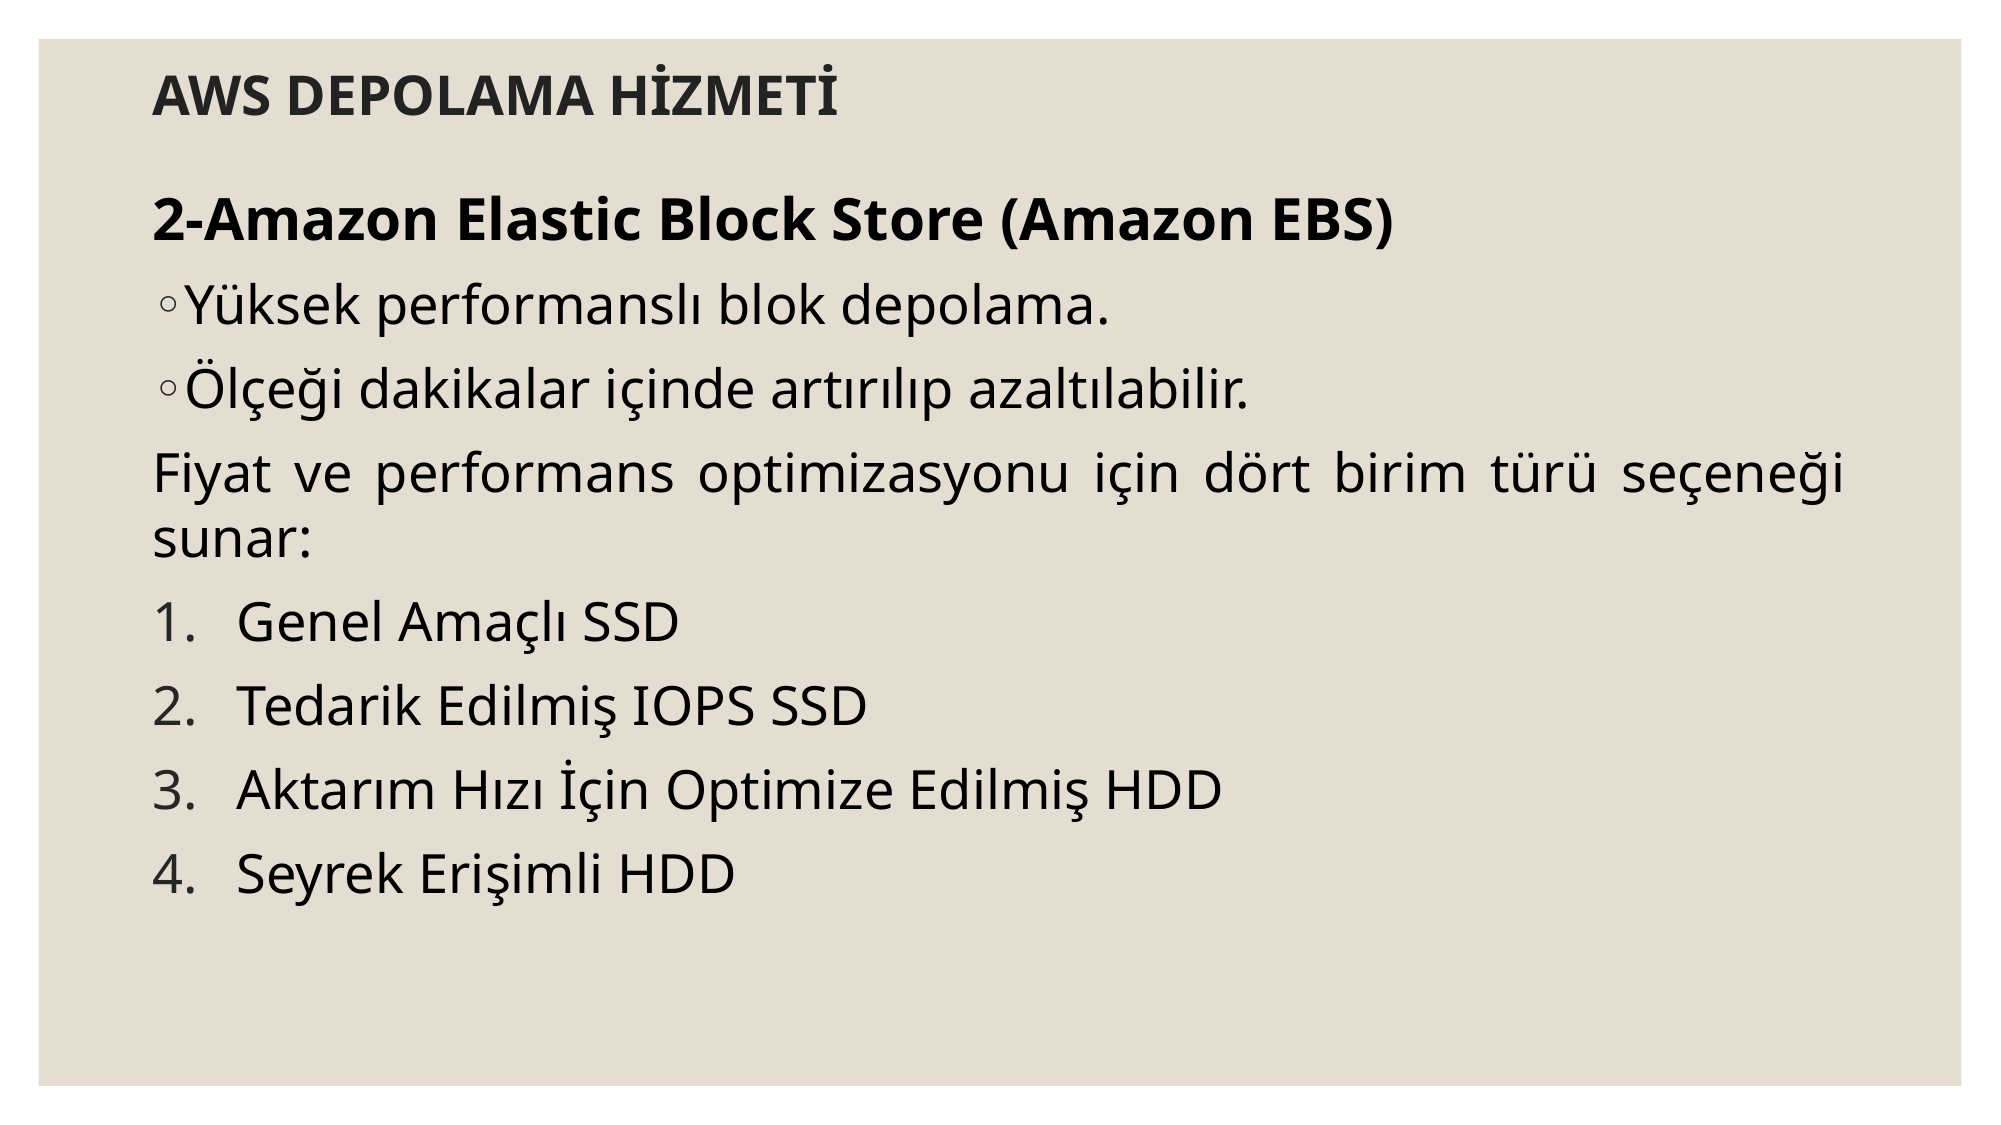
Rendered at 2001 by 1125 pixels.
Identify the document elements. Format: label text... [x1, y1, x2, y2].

title AWS DEPOLAMA HİZMETİ [137, 59, 1863, 136]
list 2-Amazon Elastic Block Store (Amazon EBS) Yüksek performanslı blok depolama. Ölçeği dakikalar içinde artırılıp azaltılabilir. Fiyat ve performans optimizasyonu için dört birim türü seçeneği sunar: Genel Amaçlı SSD Tedarik Edilmiş IOPS SSD Aktarım Hızı İçin Optimize Edilmiş HDD Seyrek Erişimli HDD [137, 174, 1863, 1014]
